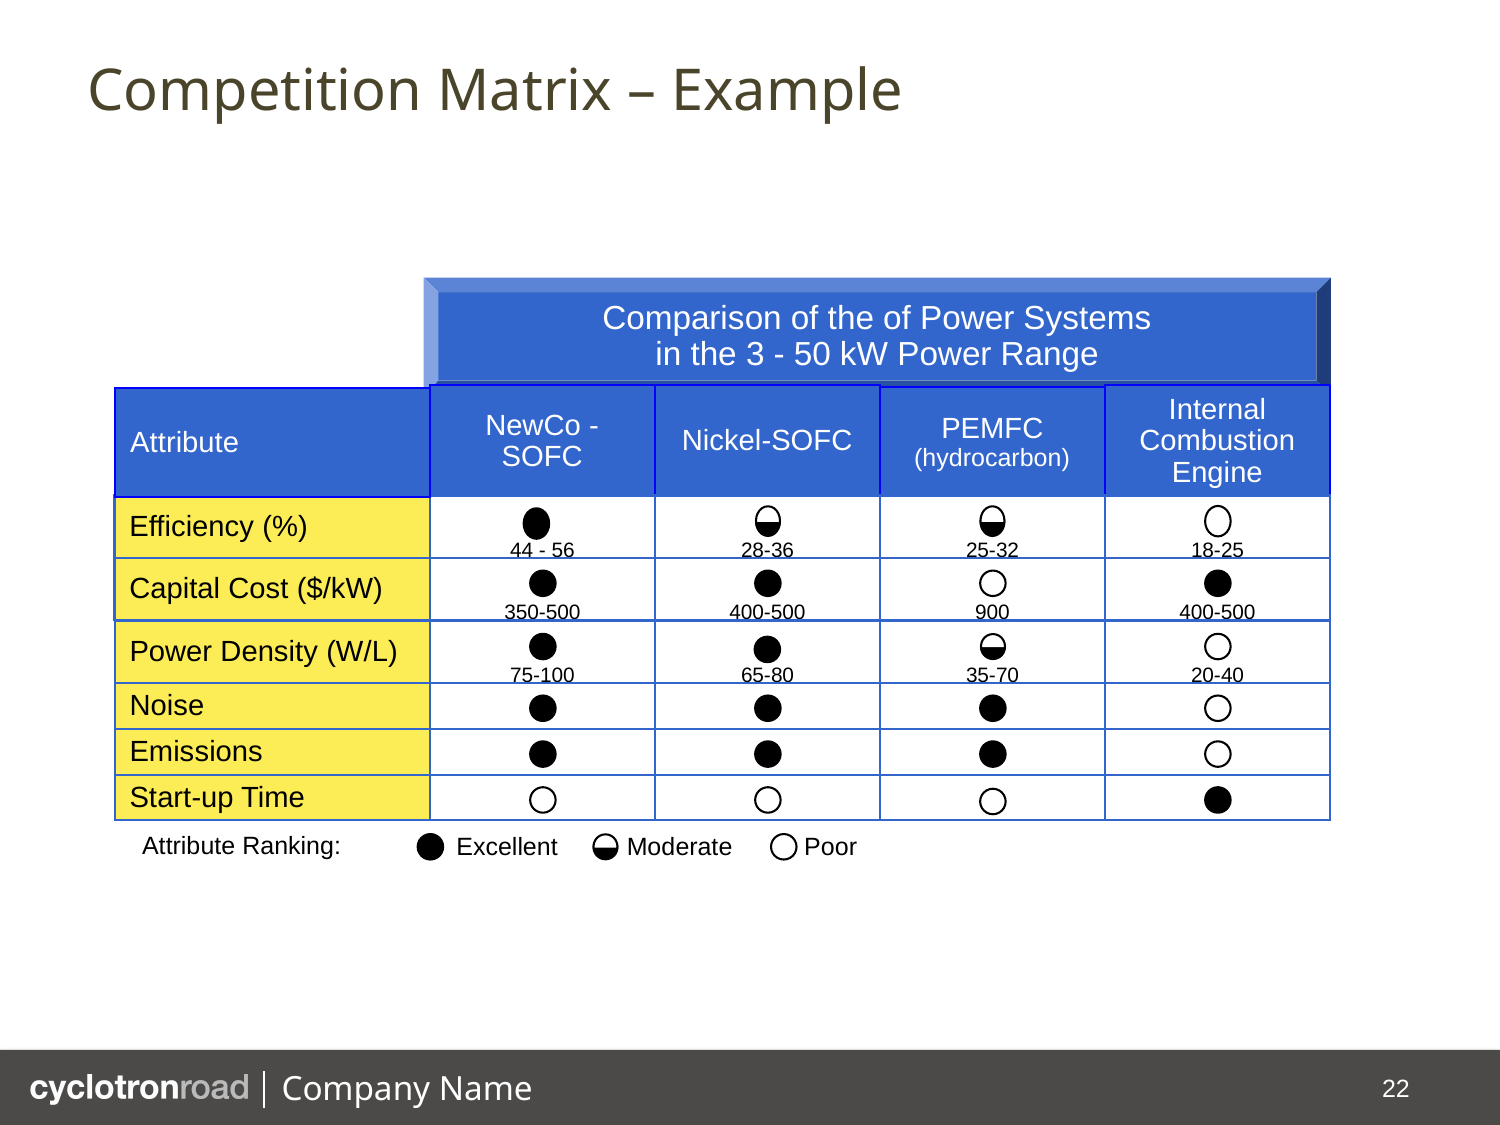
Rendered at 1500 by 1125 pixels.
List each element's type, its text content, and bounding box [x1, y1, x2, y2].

text_box [755, 787, 781, 813]
text_box 65-80 [654, 620, 879, 683]
text_box [771, 834, 797, 860]
text_box 400-500 [654, 558, 879, 620]
text_box [654, 774, 879, 821]
text_box [429, 683, 654, 728]
text_box 75-100 [429, 620, 654, 683]
text_box [980, 570, 1006, 597]
text_box [654, 683, 879, 728]
title Competition Matrix – Example [72, 45, 1423, 130]
text_box [530, 695, 556, 722]
text_box 900 [879, 558, 1104, 620]
text_box [980, 741, 1006, 767]
table_cell [426, 278, 1329, 292]
text_box Internal Combustion Engine [1104, 385, 1331, 495]
text_box [755, 695, 781, 722]
text_box [1205, 570, 1231, 597]
text_box [1104, 774, 1331, 821]
text_box Nickel-SOFC [654, 385, 880, 495]
text_box 25-32 [879, 495, 1104, 558]
text_box [755, 741, 781, 767]
text_box Noise [114, 683, 429, 728]
text_box [1205, 695, 1231, 722]
text_box Poor [789, 826, 872, 868]
text_box Capital Cost ($/kW) [114, 558, 429, 620]
text_box [530, 741, 556, 767]
text_box [429, 728, 654, 774]
text_box 20-40 [1104, 620, 1331, 683]
text_box [1104, 728, 1331, 774]
text_box Moderate [612, 826, 748, 868]
text_box 350-500 [429, 558, 654, 620]
text_box PEMFC (hydrocarbon) [880, 386, 1105, 495]
text_box 28-36 [654, 495, 879, 558]
text_box Power Density (W/L) [114, 620, 429, 683]
text_box [980, 695, 1006, 722]
picture [29, 1069, 250, 1115]
text_box [1104, 683, 1331, 728]
text_box Attribute Ranking: [127, 822, 371, 867]
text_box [979, 633, 1006, 660]
text_box [429, 774, 654, 821]
text_box [1205, 633, 1231, 660]
text_box Attribute [115, 388, 431, 497]
text_box [980, 788, 1006, 815]
text_box Emissions [114, 728, 429, 774]
text_box [879, 728, 1104, 774]
text_box 35-70 [879, 620, 1104, 683]
text_box [417, 834, 444, 860]
text_box [530, 633, 556, 660]
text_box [754, 506, 781, 537]
text_box [755, 570, 781, 597]
text_box [754, 636, 781, 663]
text_box Efficiency (%) [114, 495, 429, 558]
text_box 400-500 [1104, 558, 1331, 620]
text_box Excellent [441, 826, 574, 868]
text_box 18-25 [1104, 495, 1331, 558]
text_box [592, 834, 619, 860]
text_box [979, 506, 1006, 537]
slide_number 22 [1074, 1057, 1425, 1118]
text_box [530, 787, 556, 813]
text_box Start-up Time [114, 774, 429, 821]
text_box NewCo - SOFC [429, 385, 654, 495]
text_box [530, 570, 556, 597]
text_box [654, 728, 879, 774]
text_box [879, 683, 1104, 728]
text_box Comparison of the of Power Systems in the 3 - 50 kW Power Range [423, 277, 1331, 388]
text_box [1205, 505, 1231, 537]
text_box [1205, 741, 1231, 767]
text_box [523, 508, 550, 539]
text_box [1205, 787, 1231, 813]
text_box [879, 774, 1104, 821]
text_box 44 - 56 [429, 495, 654, 558]
